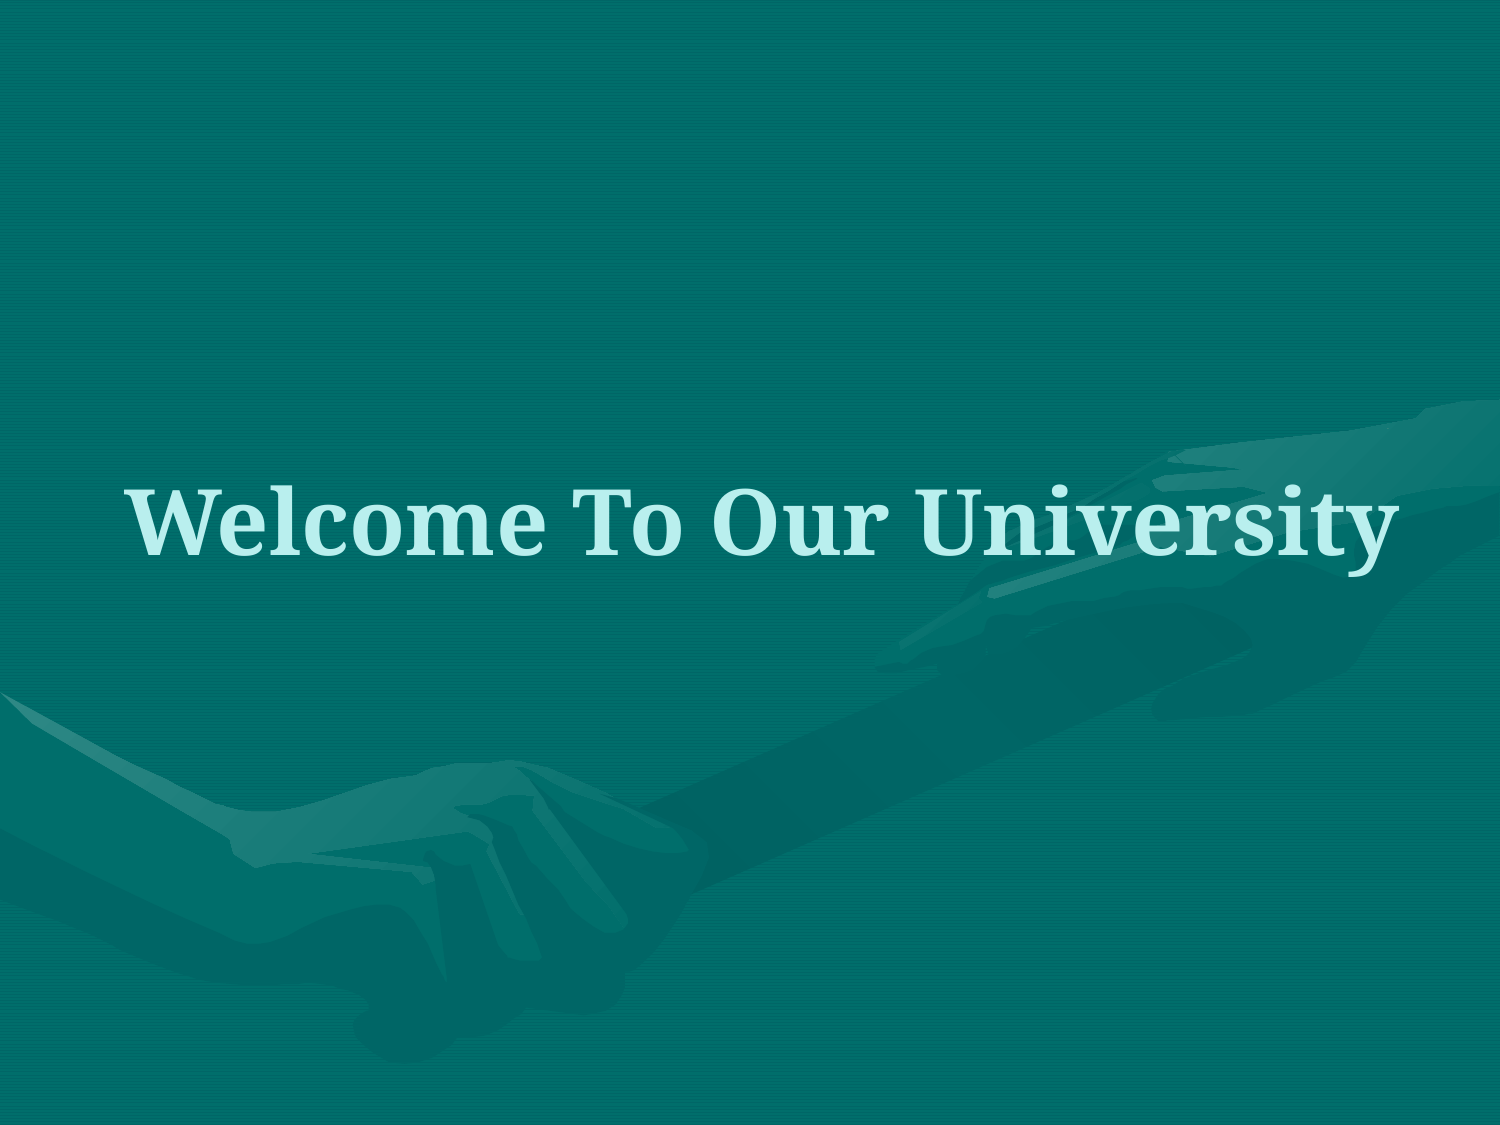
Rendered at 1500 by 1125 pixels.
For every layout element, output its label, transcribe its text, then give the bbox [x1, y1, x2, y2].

title Welcome To Our University [87, 425, 1438, 613]
